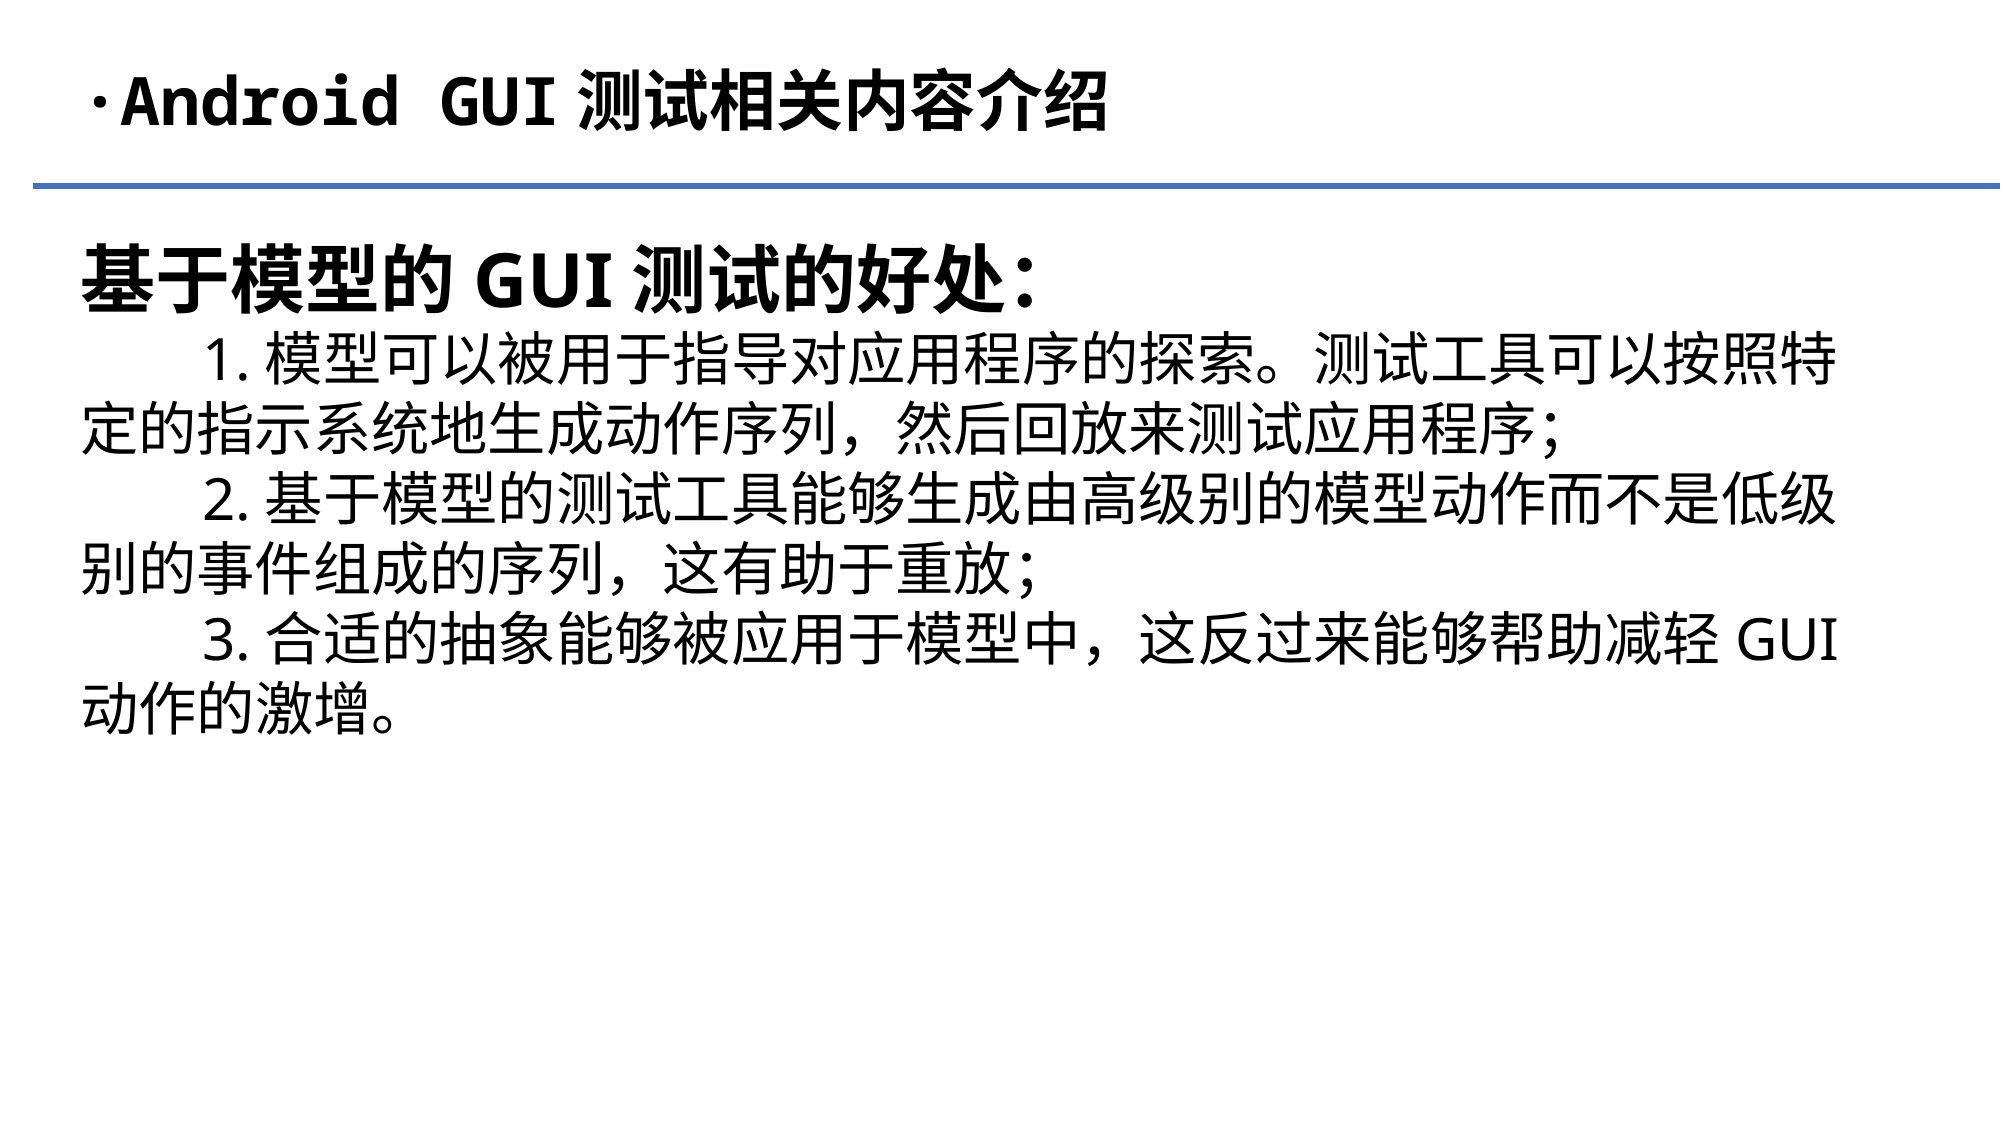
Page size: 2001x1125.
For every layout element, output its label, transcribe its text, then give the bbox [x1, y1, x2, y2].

text_box 基于模型的GUI测试的好处： 1.模型可以被用于指导对应用程序的探索。测试工具可以按照特定的指示系统地生成动作序列，然后回放来测试应用程序； 2.基于模型的测试工具能够生成由高级别的模型动作而不是低级别的事件组成的序列，这有助于重放； 3.合适的抽象能够被应用于模型中，这反过来能够帮助减轻GUI动作的激增。 [65, 224, 1893, 750]
text_box ·Android GUI测试相关内容介绍 [65, 50, 1305, 146]
